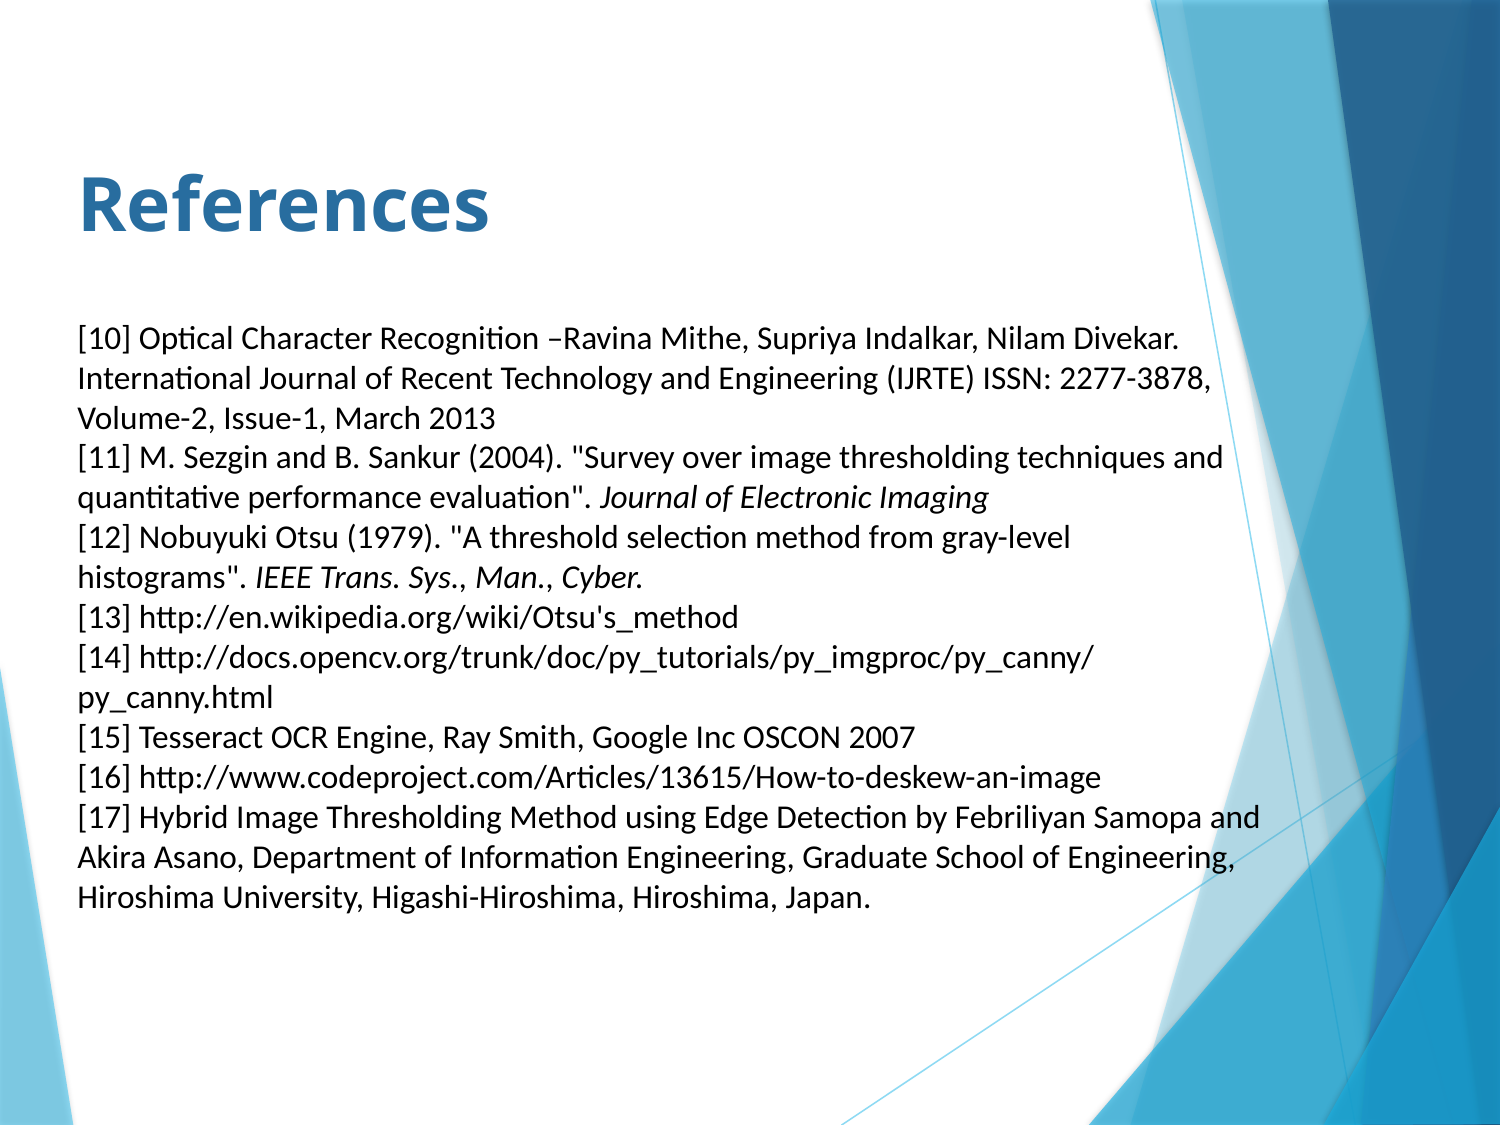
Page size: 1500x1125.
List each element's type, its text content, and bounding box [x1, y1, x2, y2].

text_box [10] Optical Character Recognition –Ravina Mithe, Supriya Indalkar, Nilam Divekar. International Journal of Recent Technology and Engineering (IJRTE) ISSN: 2277-3878, Volume-2, Issue-1, March 2013 [11] M. Sezgin and B. Sankur (2004). "Survey over image thresholding techniques and quantitative performance evaluation". Journal of Electronic Imaging [12] Nobuyuki Otsu (1979). "A threshold selection method from gray-level histograms". IEEE Trans. Sys., Man., Cyber. [13] http://en.wikipedia.org/wiki/Otsu's_method [14] http://docs.opencv.org/trunk/doc/py_tutorials/py_imgproc/py_canny/py_canny.html [15] Tesseract OCR Engine, Ray Smith, Google Inc OSCON 2007 [16] http://www.codeproject.com/Articles/13615/How-to-deskew-an-image [17] Hybrid Image Thresholding Method using Edge Detection by Febriliyan Samopa and Akira Asano, Department of Information Engineering, Graduate School of Engineering, Hiroshima University, Higashi-Hiroshima, Hiroshima, Japan. [62, 308, 1287, 923]
text_box References [62, 148, 1287, 308]
